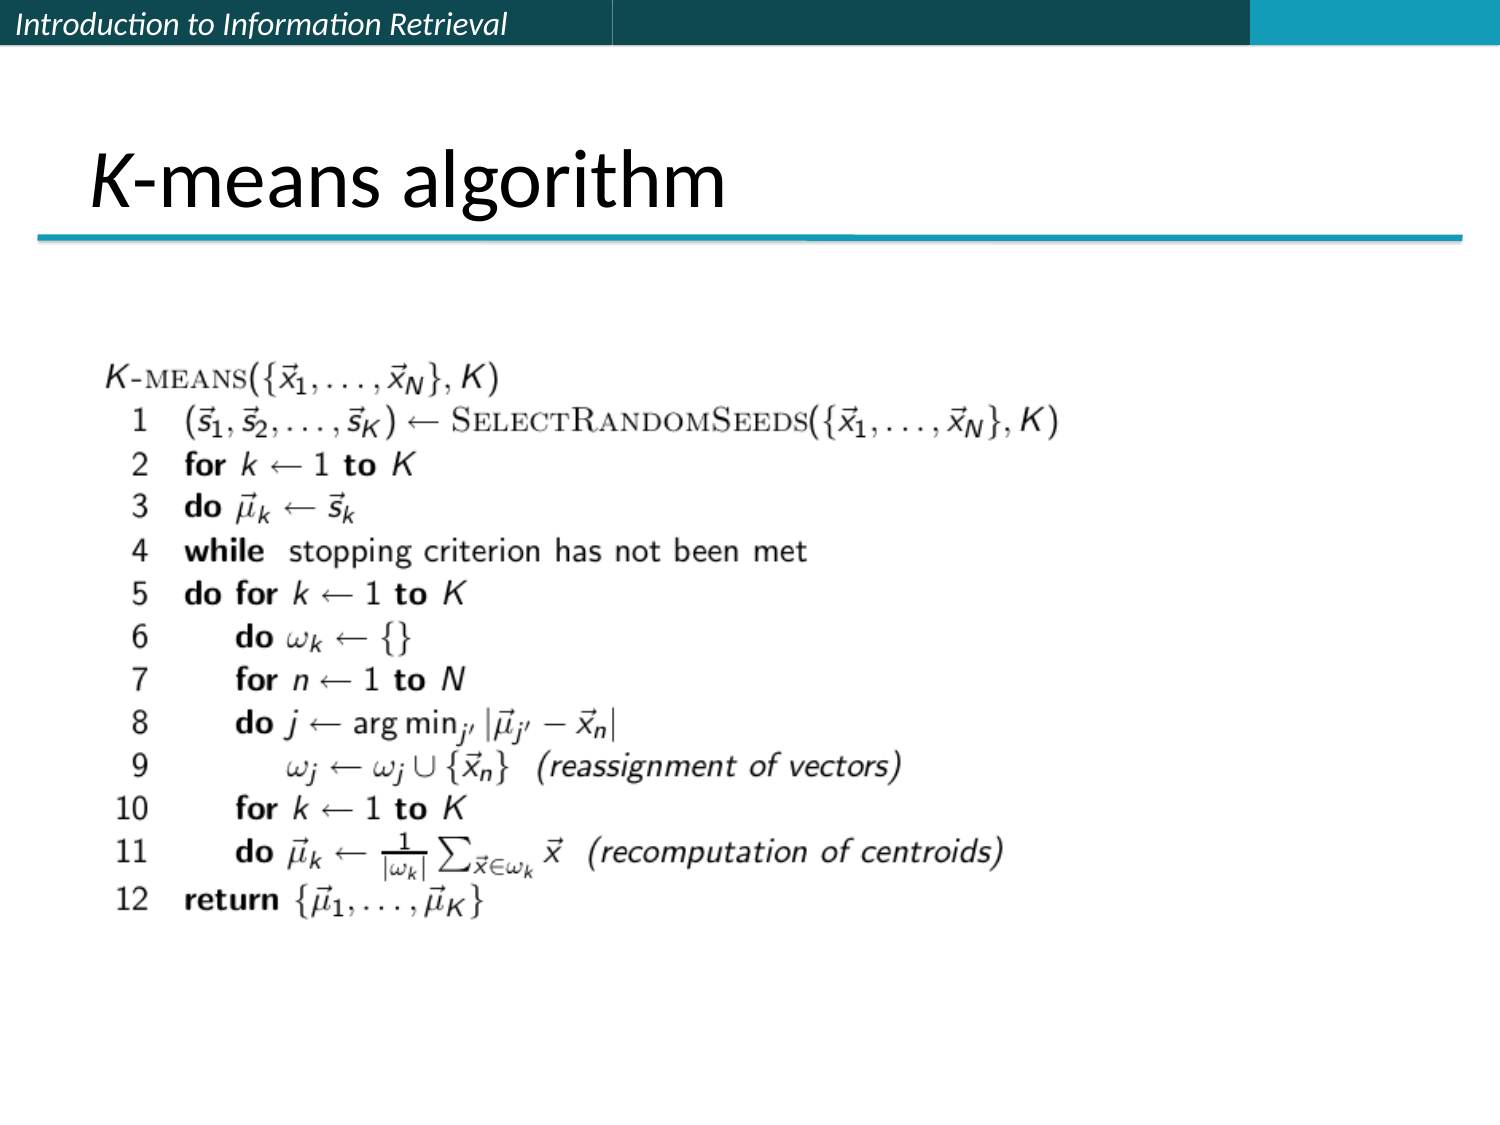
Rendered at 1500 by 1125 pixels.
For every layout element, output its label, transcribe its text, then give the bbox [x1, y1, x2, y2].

title K-means algorithm [74, 16, 1425, 233]
picture [60, 331, 1111, 951]
